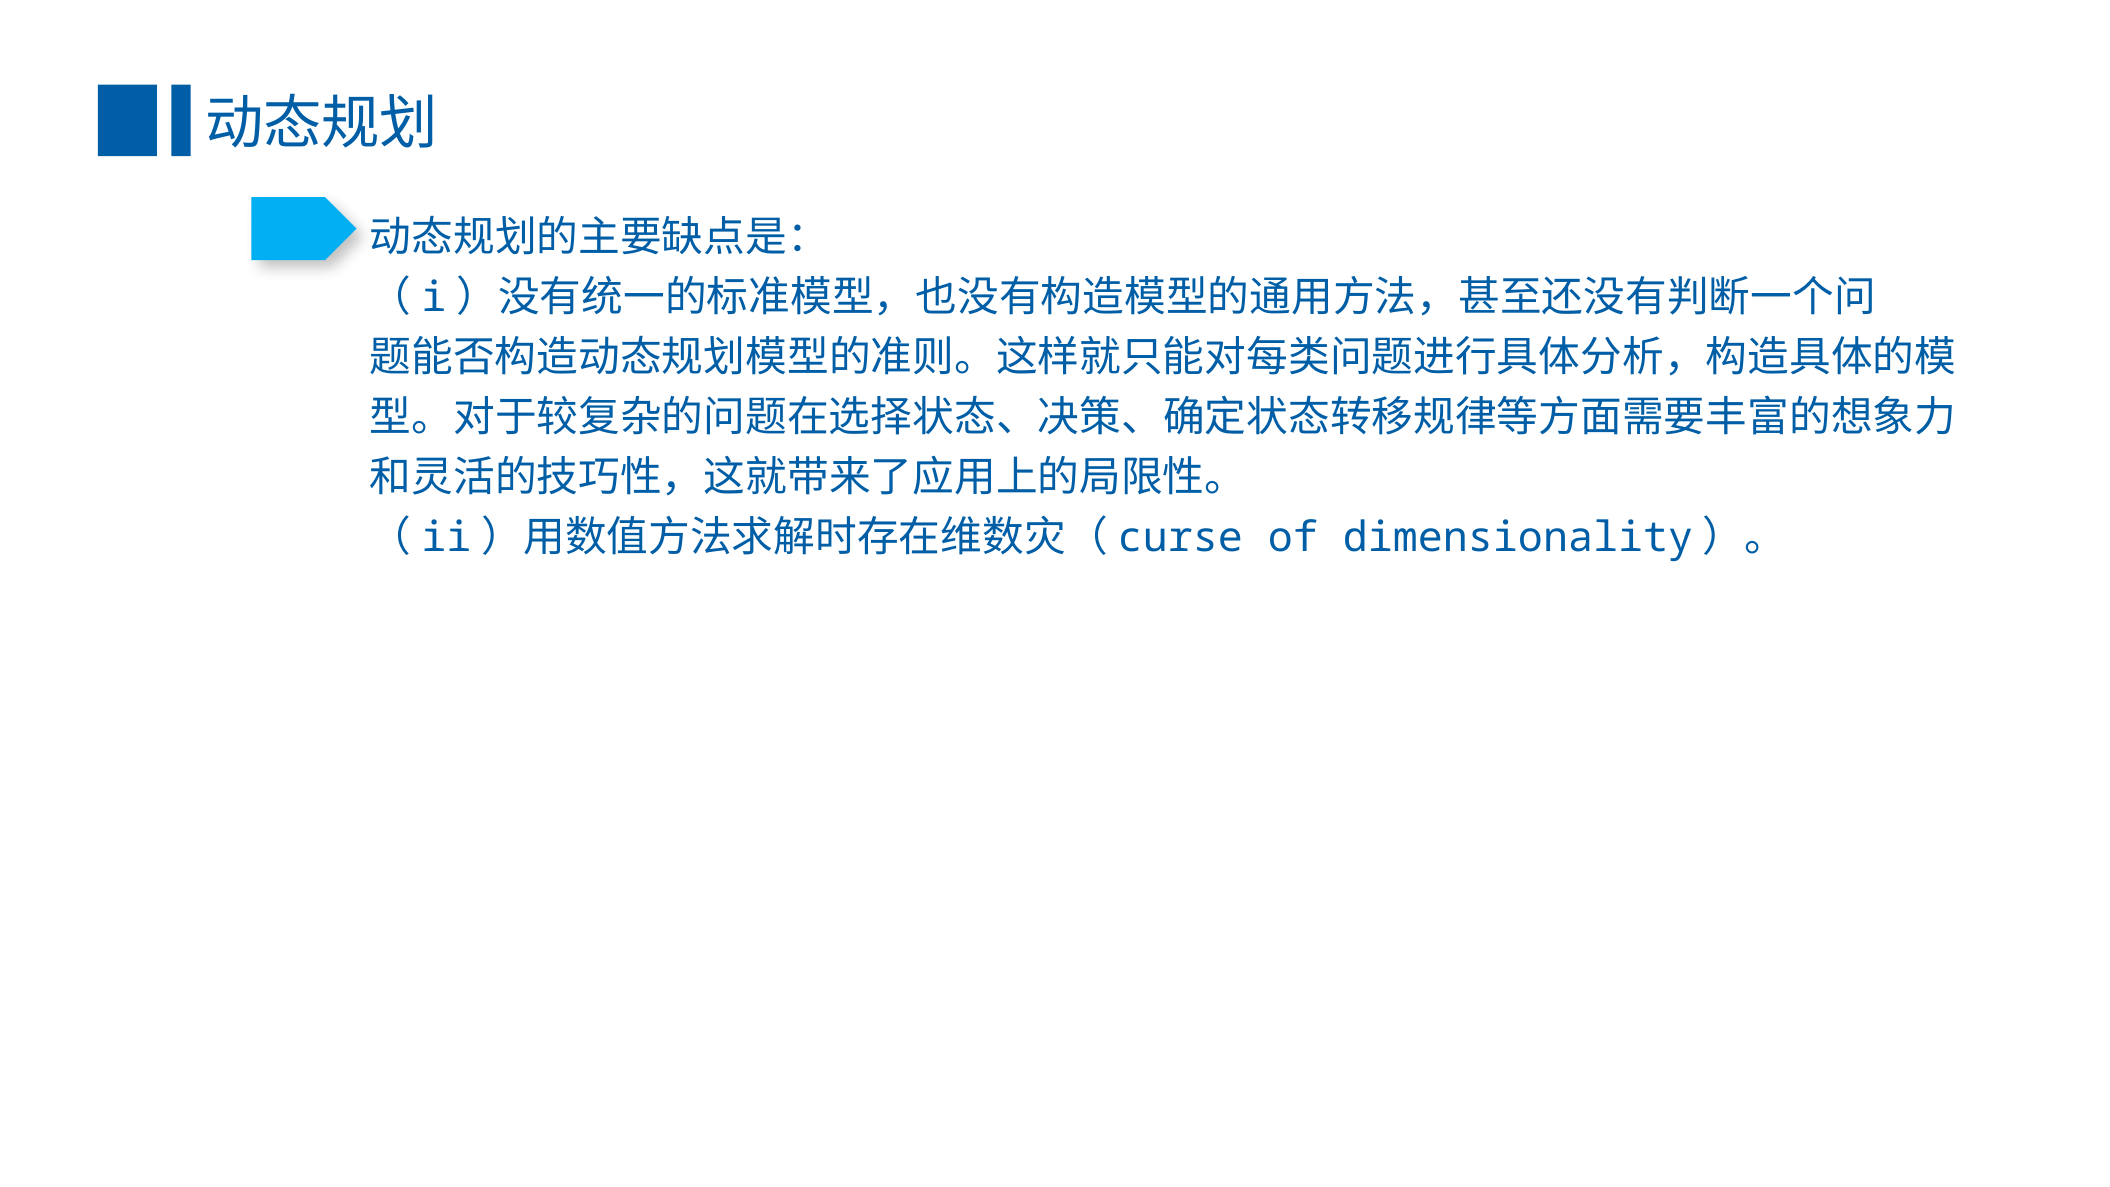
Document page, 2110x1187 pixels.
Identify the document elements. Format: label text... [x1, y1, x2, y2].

text_box [250, 196, 353, 262]
text_box 动态规划的主要缺点是： （i）没有统一的标准模型，也没有构造模型的通用方法，甚至还没有判断一个问 题能否构造动态规划模型的准则。这样就只能对每类问题进行具体分析，构造具体的模 型。对于较复杂的问题在选择状态、决策、确定状态转移规律等方面需要丰富的想象力 和灵活的技巧性，这就带来了应用上的局限性。 （ii）用数值方法求解时存在维数灾（curse of dimensionality）。 [353, 191, 2095, 568]
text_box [97, 77, 986, 164]
